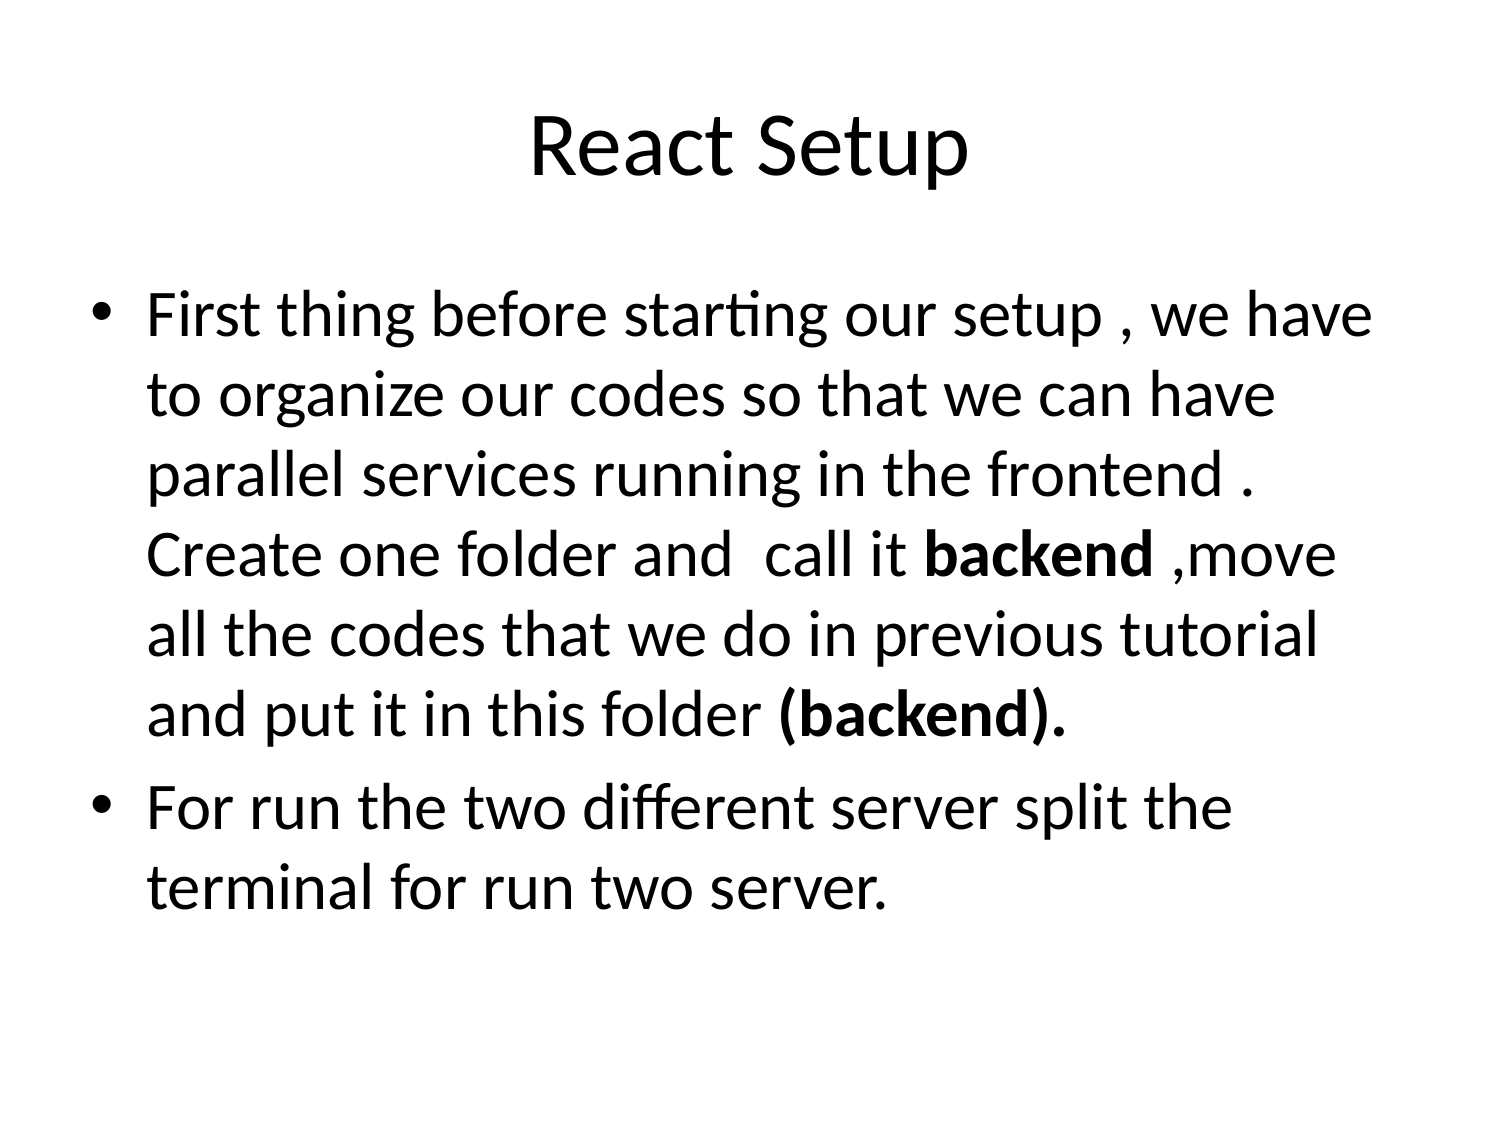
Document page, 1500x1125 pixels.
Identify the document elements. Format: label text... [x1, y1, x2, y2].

title React Setup [75, 45, 1425, 233]
list First thing before starting our setup , we have to organize our codes so that we can have parallel services running in the frontend . Create one folder and call it backend ,move all the codes that we do in previous tutorial and put it in this folder (backend). For run the two different server split the terminal for run two server. [75, 262, 1425, 1005]
